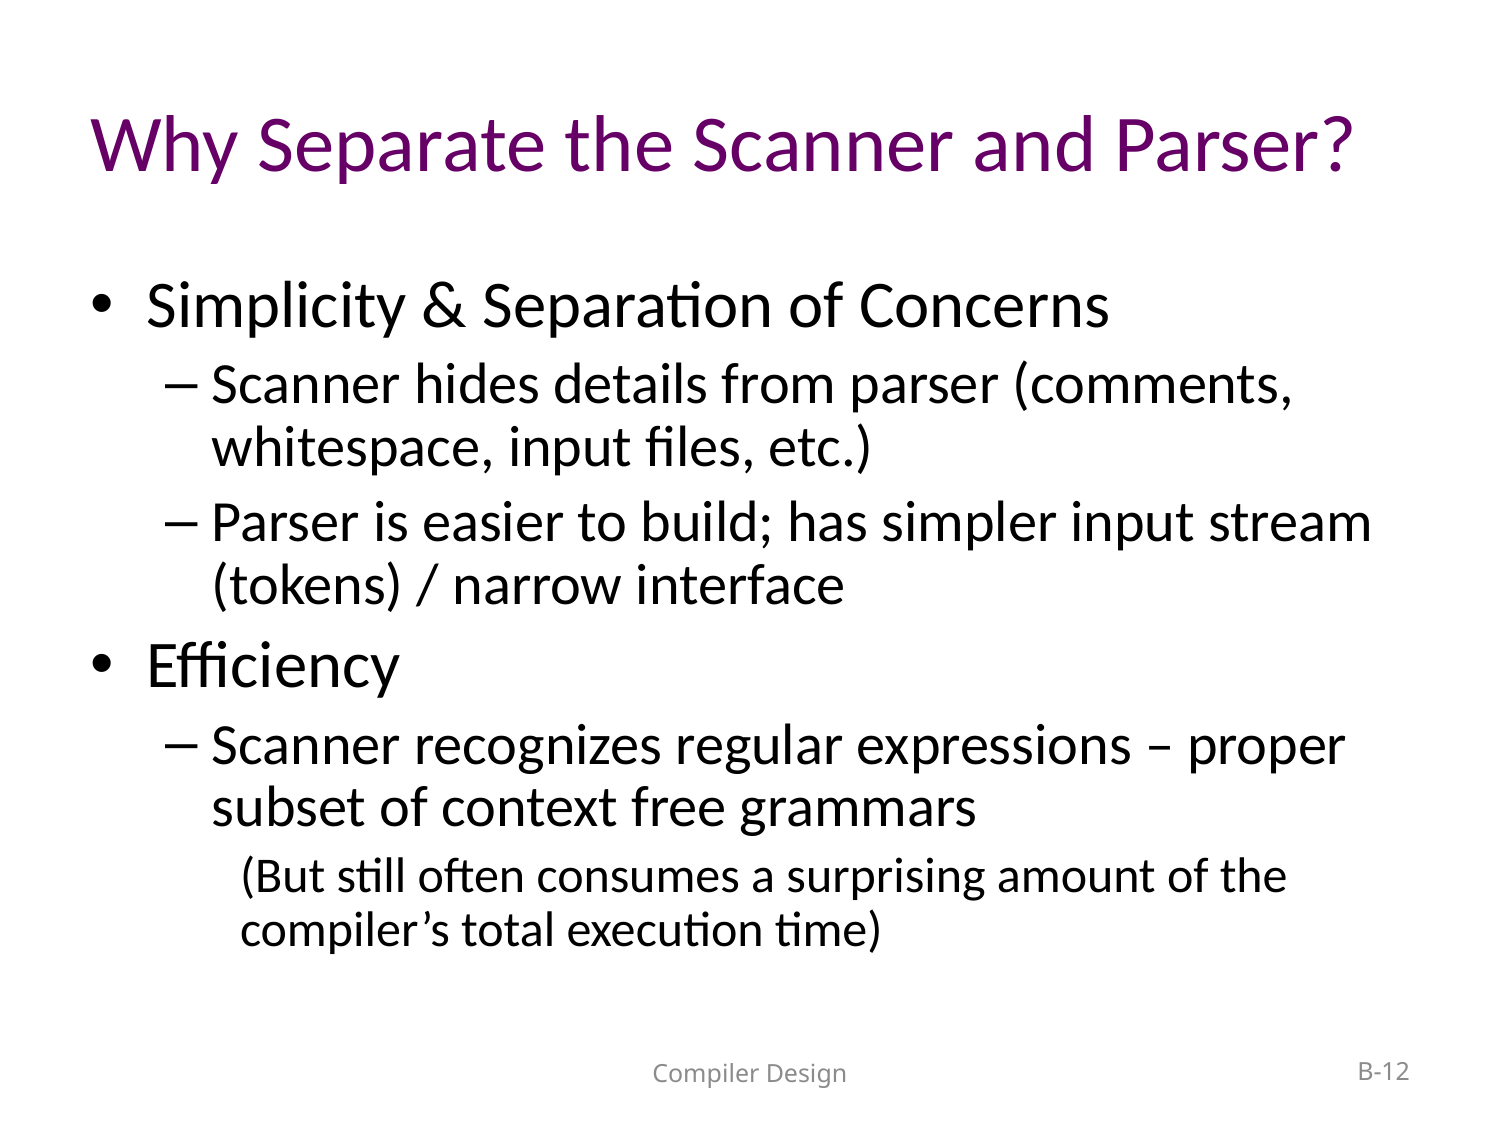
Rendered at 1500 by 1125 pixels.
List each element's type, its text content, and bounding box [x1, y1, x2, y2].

slide_number B-12 [1074, 1042, 1425, 1103]
title Why Separate the Scanner and Parser? [75, 45, 1425, 233]
list Simplicity & Separation of Concerns Scanner hides details from parser (comments, whitespace, input files, etc.) Parser is easier to build; has simpler input stream (tokens) / narrow interface Efficiency Scanner recognizes regular expressions – proper subset of context free grammars (But still often consumes a surprising amount of the compiler’s total execution time) [75, 262, 1425, 1005]
footer Compiler Design [512, 1042, 988, 1103]
